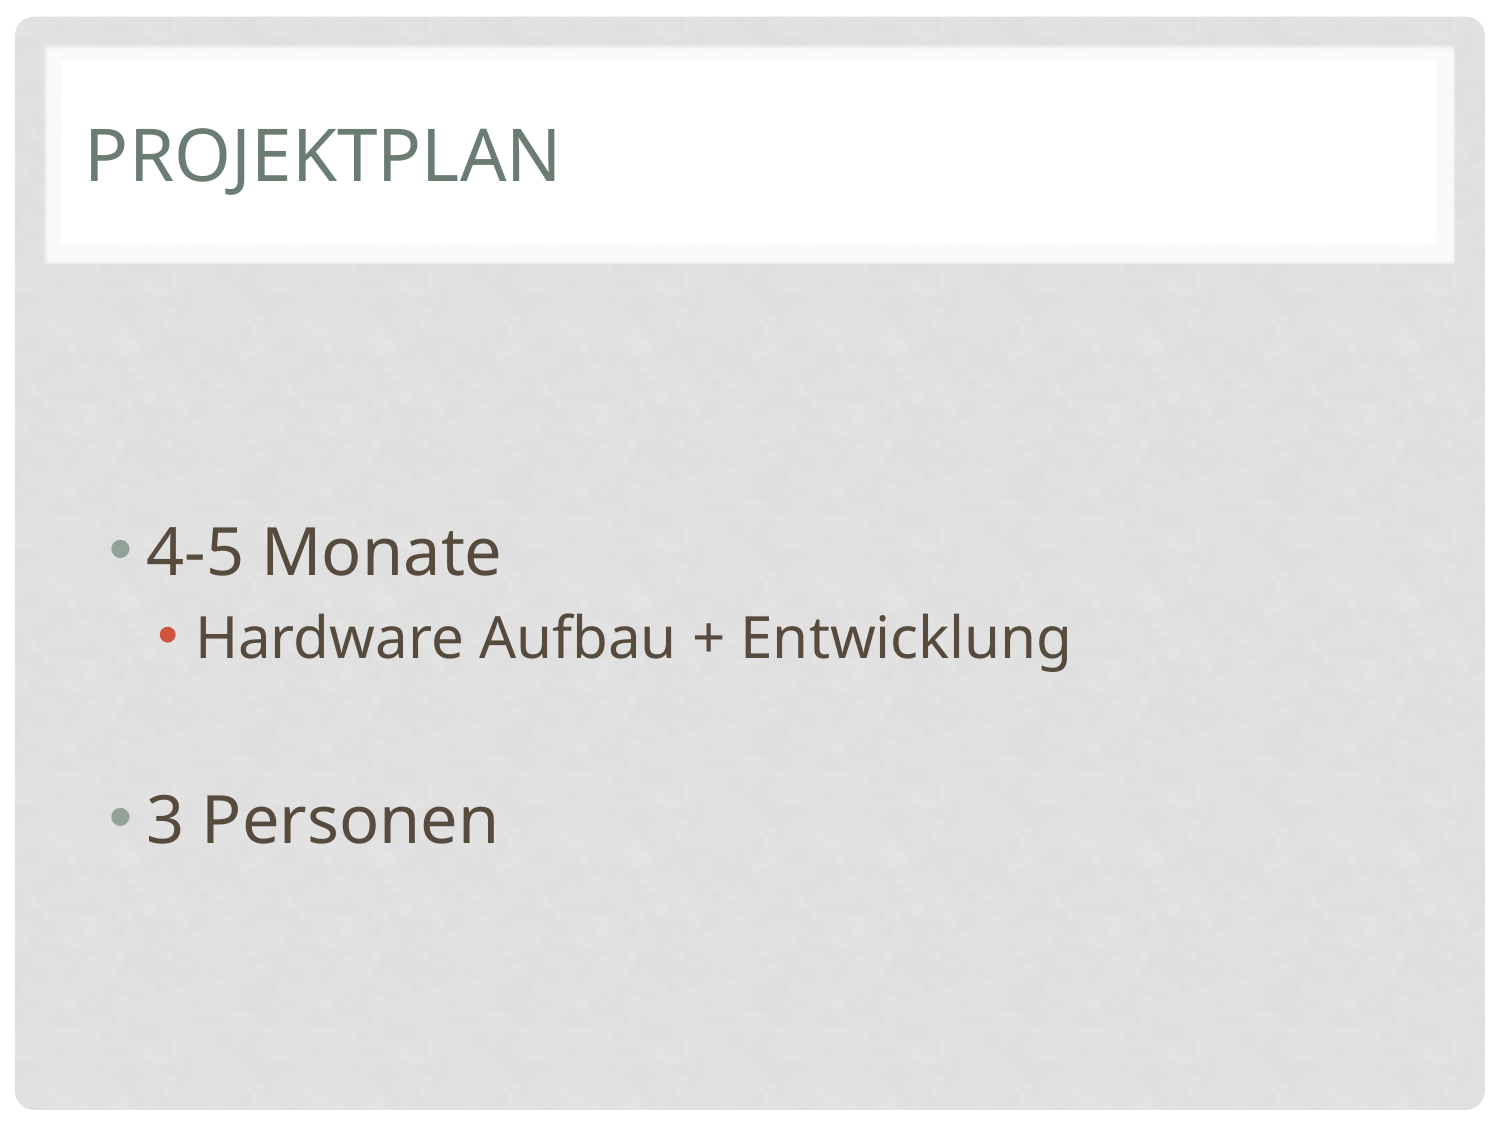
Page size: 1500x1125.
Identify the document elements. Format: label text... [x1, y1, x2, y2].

title Projektplan [69, 66, 1425, 238]
list 4-5 Monate Hardware Aufbau + Entwicklung 3 Personen [75, 287, 1425, 1005]
